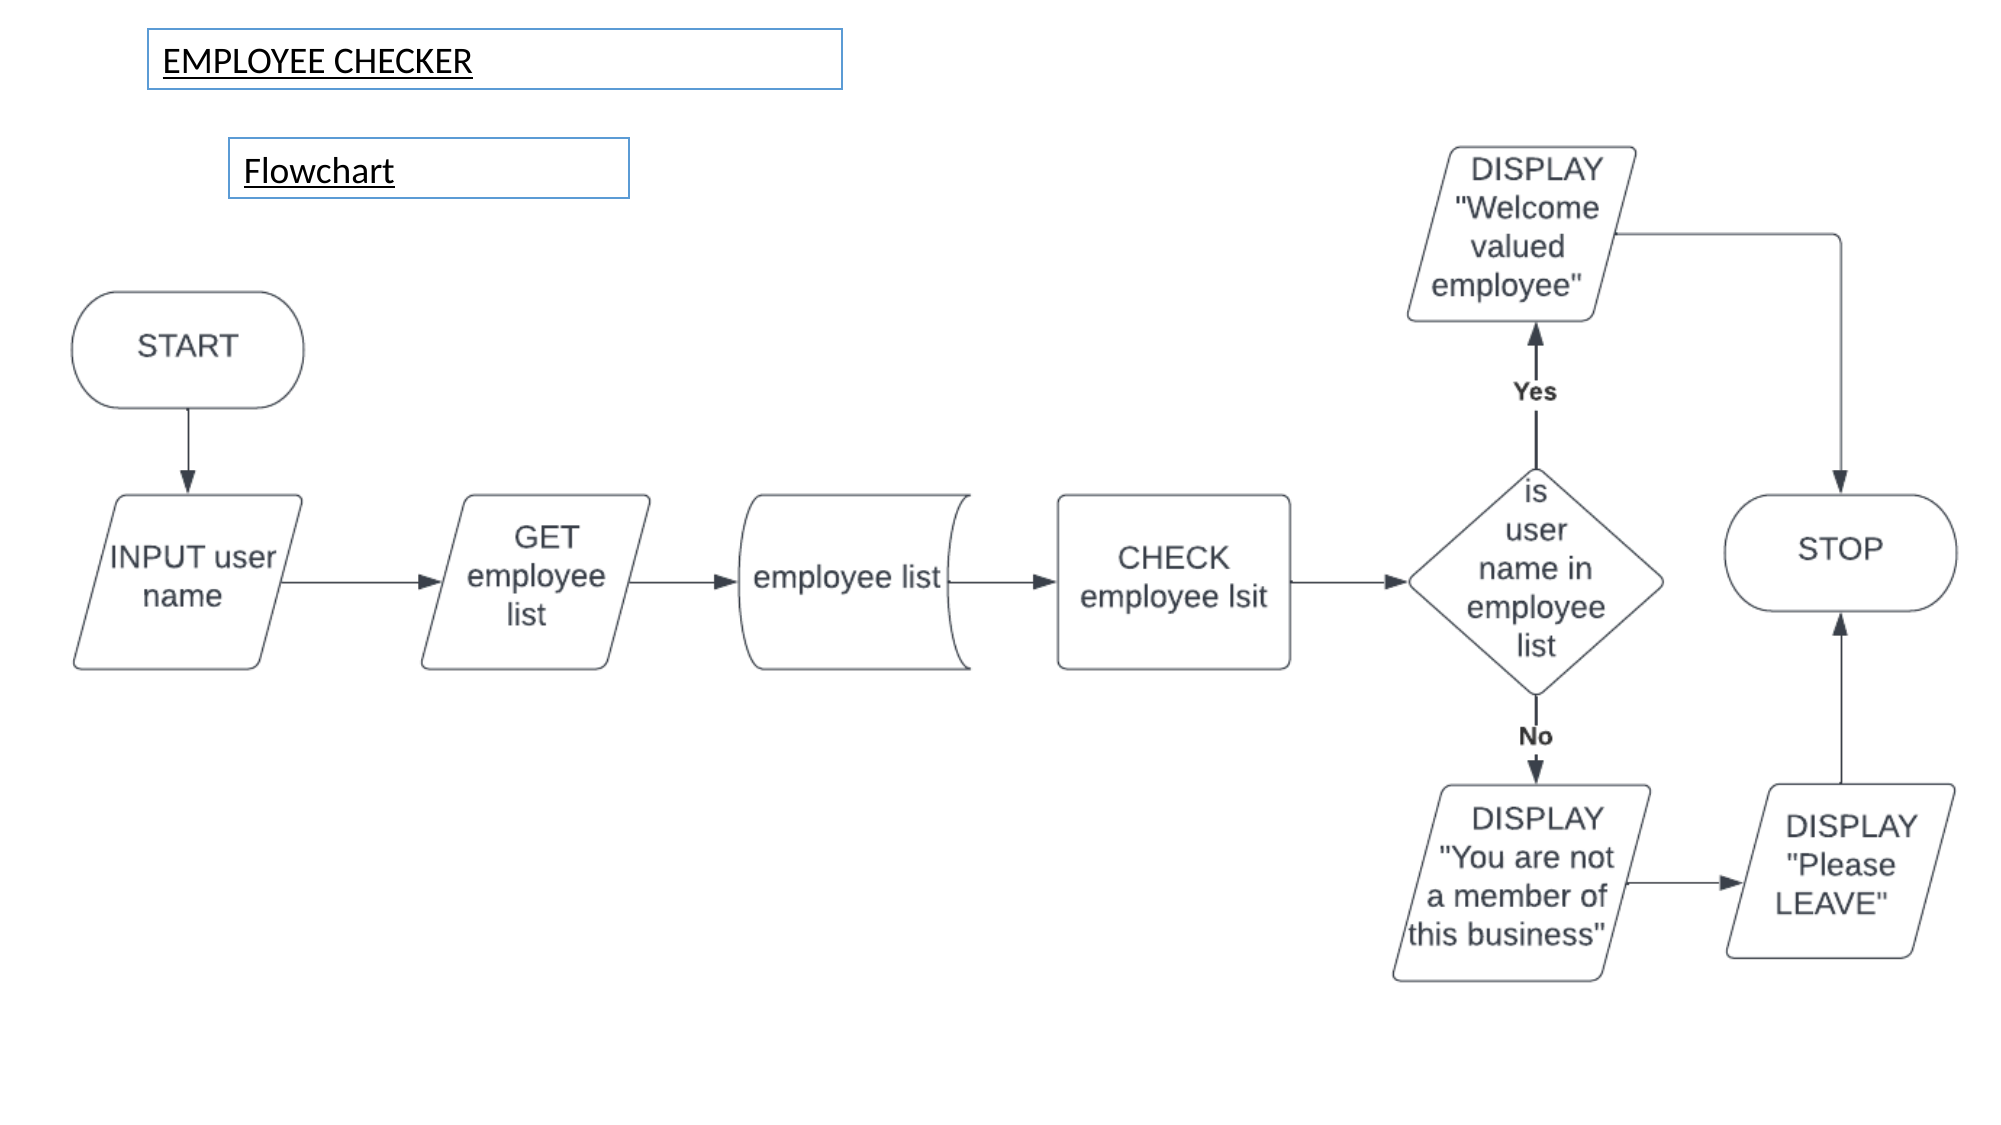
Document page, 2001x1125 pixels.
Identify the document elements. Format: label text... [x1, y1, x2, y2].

picture [14, 89, 2000, 1039]
text_box EMPLOYEE CHECKER [147, 28, 843, 89]
